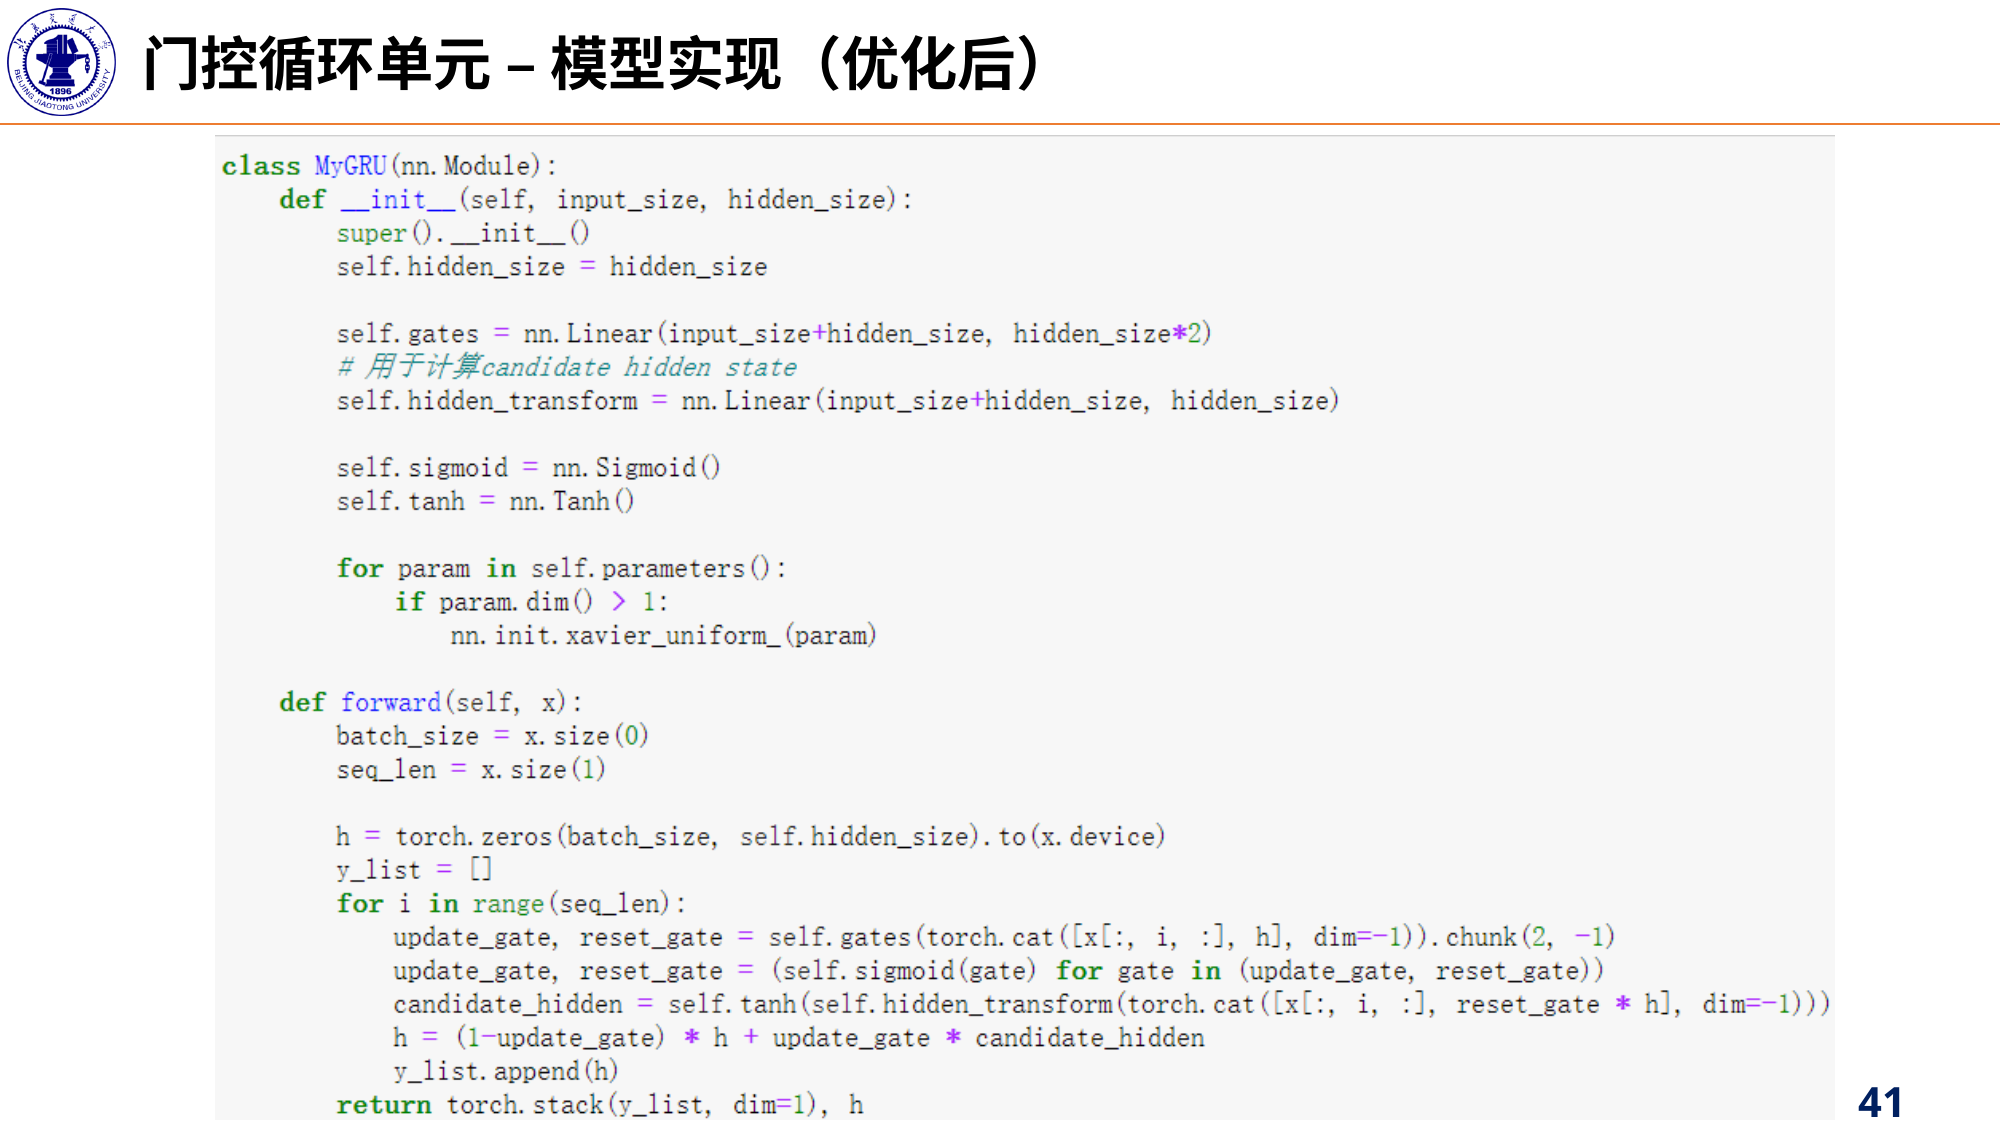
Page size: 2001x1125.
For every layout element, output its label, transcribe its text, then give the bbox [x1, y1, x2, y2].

picture [215, 135, 1835, 1120]
text_box 门控循环单元 – 模型实现（优化后） [127, 19, 2000, 105]
picture [7, 8, 116, 116]
